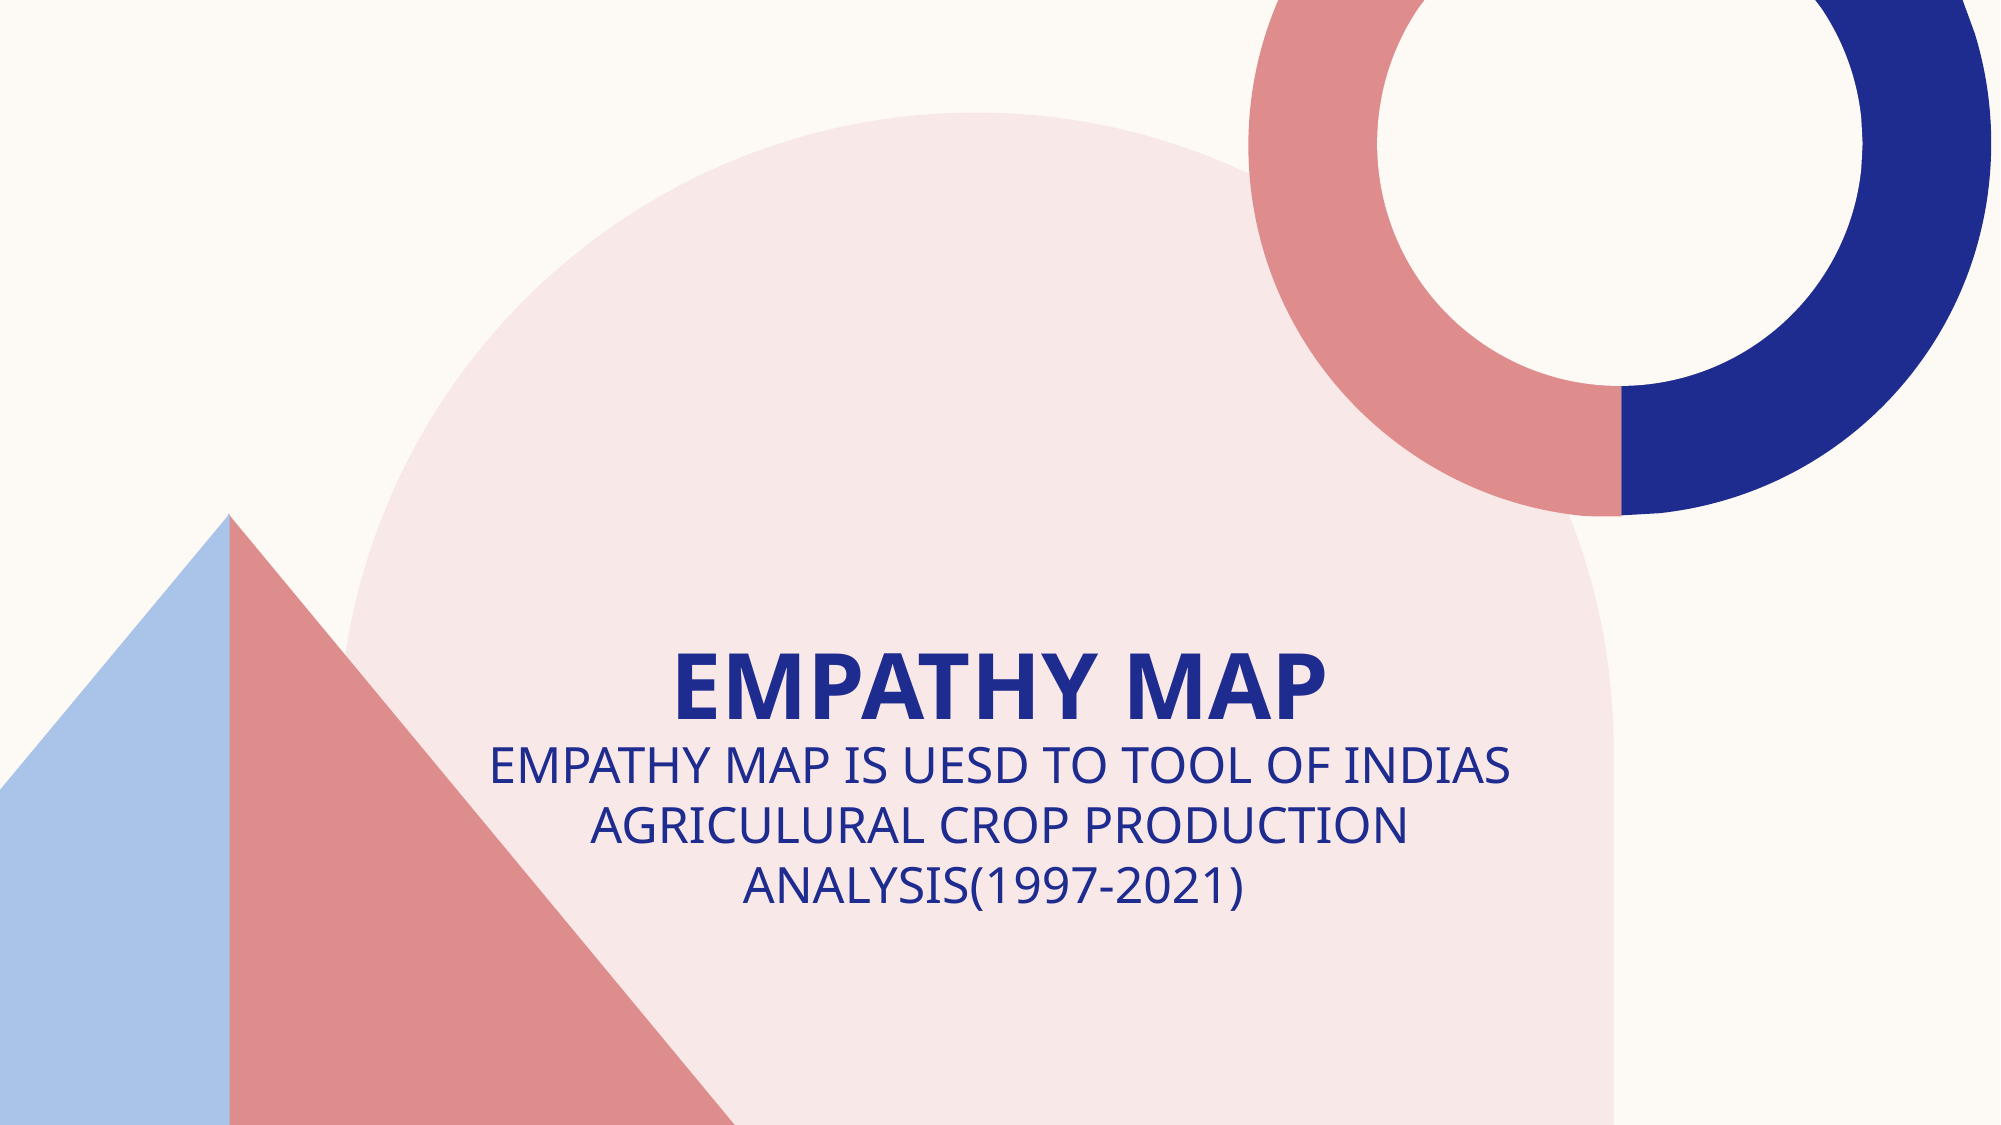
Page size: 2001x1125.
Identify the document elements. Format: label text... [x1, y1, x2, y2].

list EMPATHY MAP IS UESD TO TOOL OF INDIAS AGRICULURAL CROP PRODUCTION ANALYSIS(1997-2021) [474, 754, 1525, 894]
title EMPATHY MAP [474, 278, 1525, 746]
